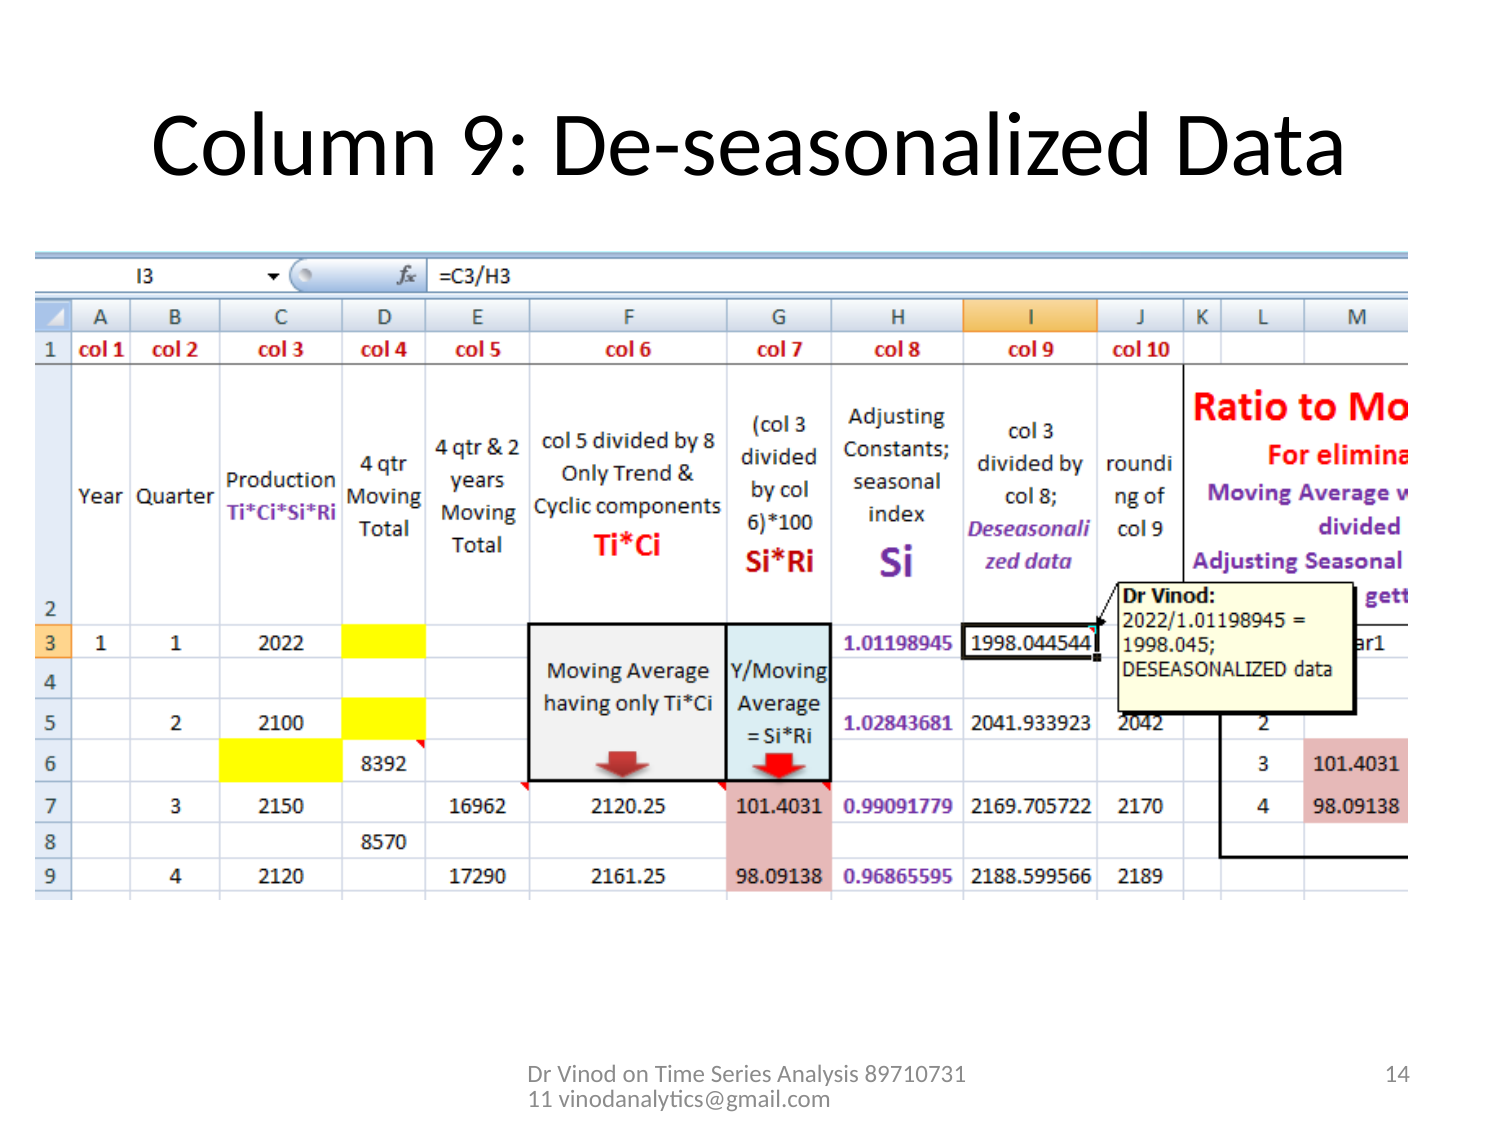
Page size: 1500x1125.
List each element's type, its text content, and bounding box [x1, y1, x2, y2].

picture [35, 251, 1408, 901]
slide_number 14 [1074, 1042, 1425, 1103]
title Column 9: De-seasonalized Data [75, 45, 1425, 233]
footer Dr Vinod on Time Series Analysis 8971073111 vinodanalytics@gmail.com [512, 1042, 988, 1103]
